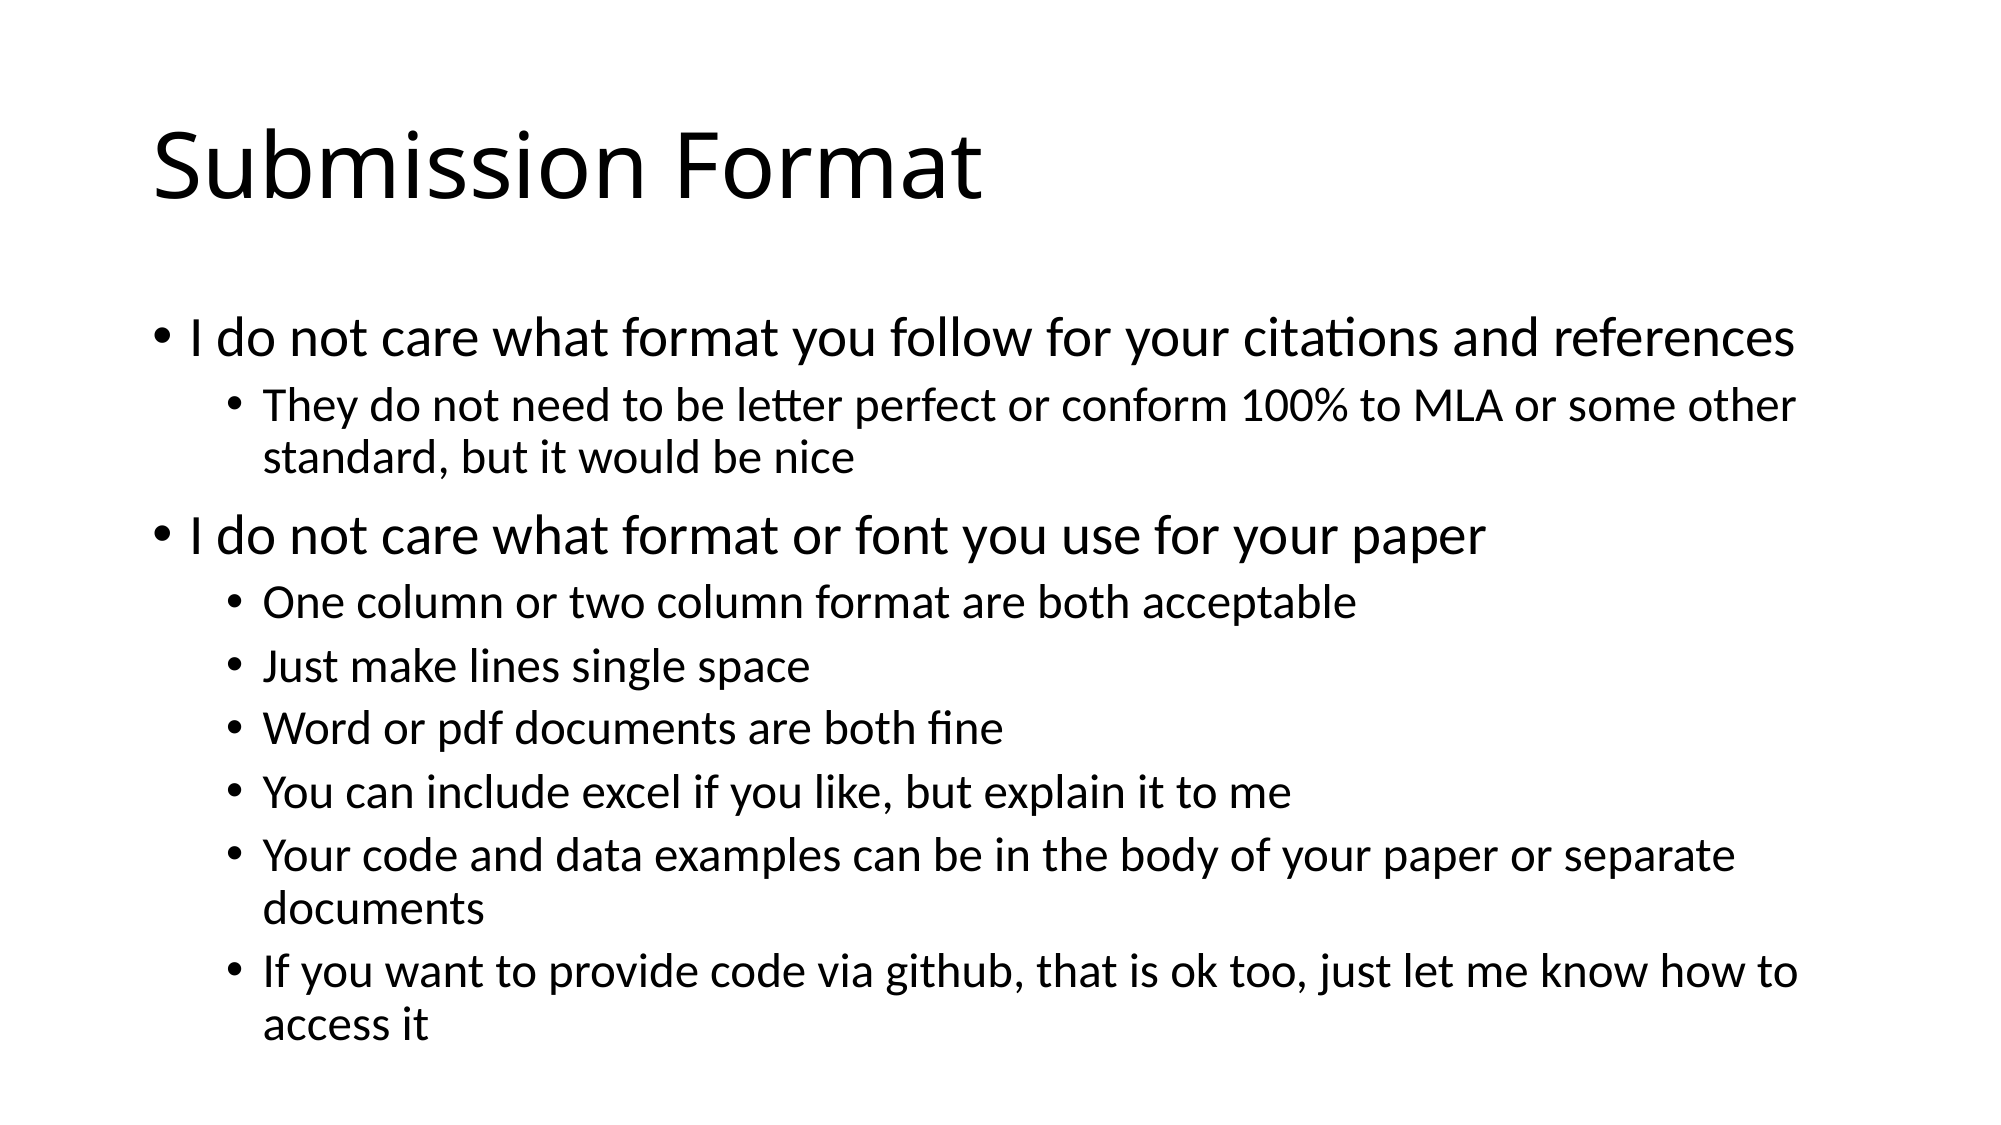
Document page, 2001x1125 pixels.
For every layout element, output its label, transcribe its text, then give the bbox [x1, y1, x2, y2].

title Submission Format [137, 59, 1863, 278]
list I do not care what format you follow for your citations and references They do not need to be letter perfect or conform 100% to MLA or some other standard, but it would be nice I do not care what format or font you use for your paper One column or two column format are both acceptable Just make lines single space Word or pdf documents are both fine You can include excel if you like, but explain it to me Your code and data examples can be in the body of your paper or separate documents If you want to provide code via github, that is ok too, just let me know how to access it [137, 299, 1863, 1066]
